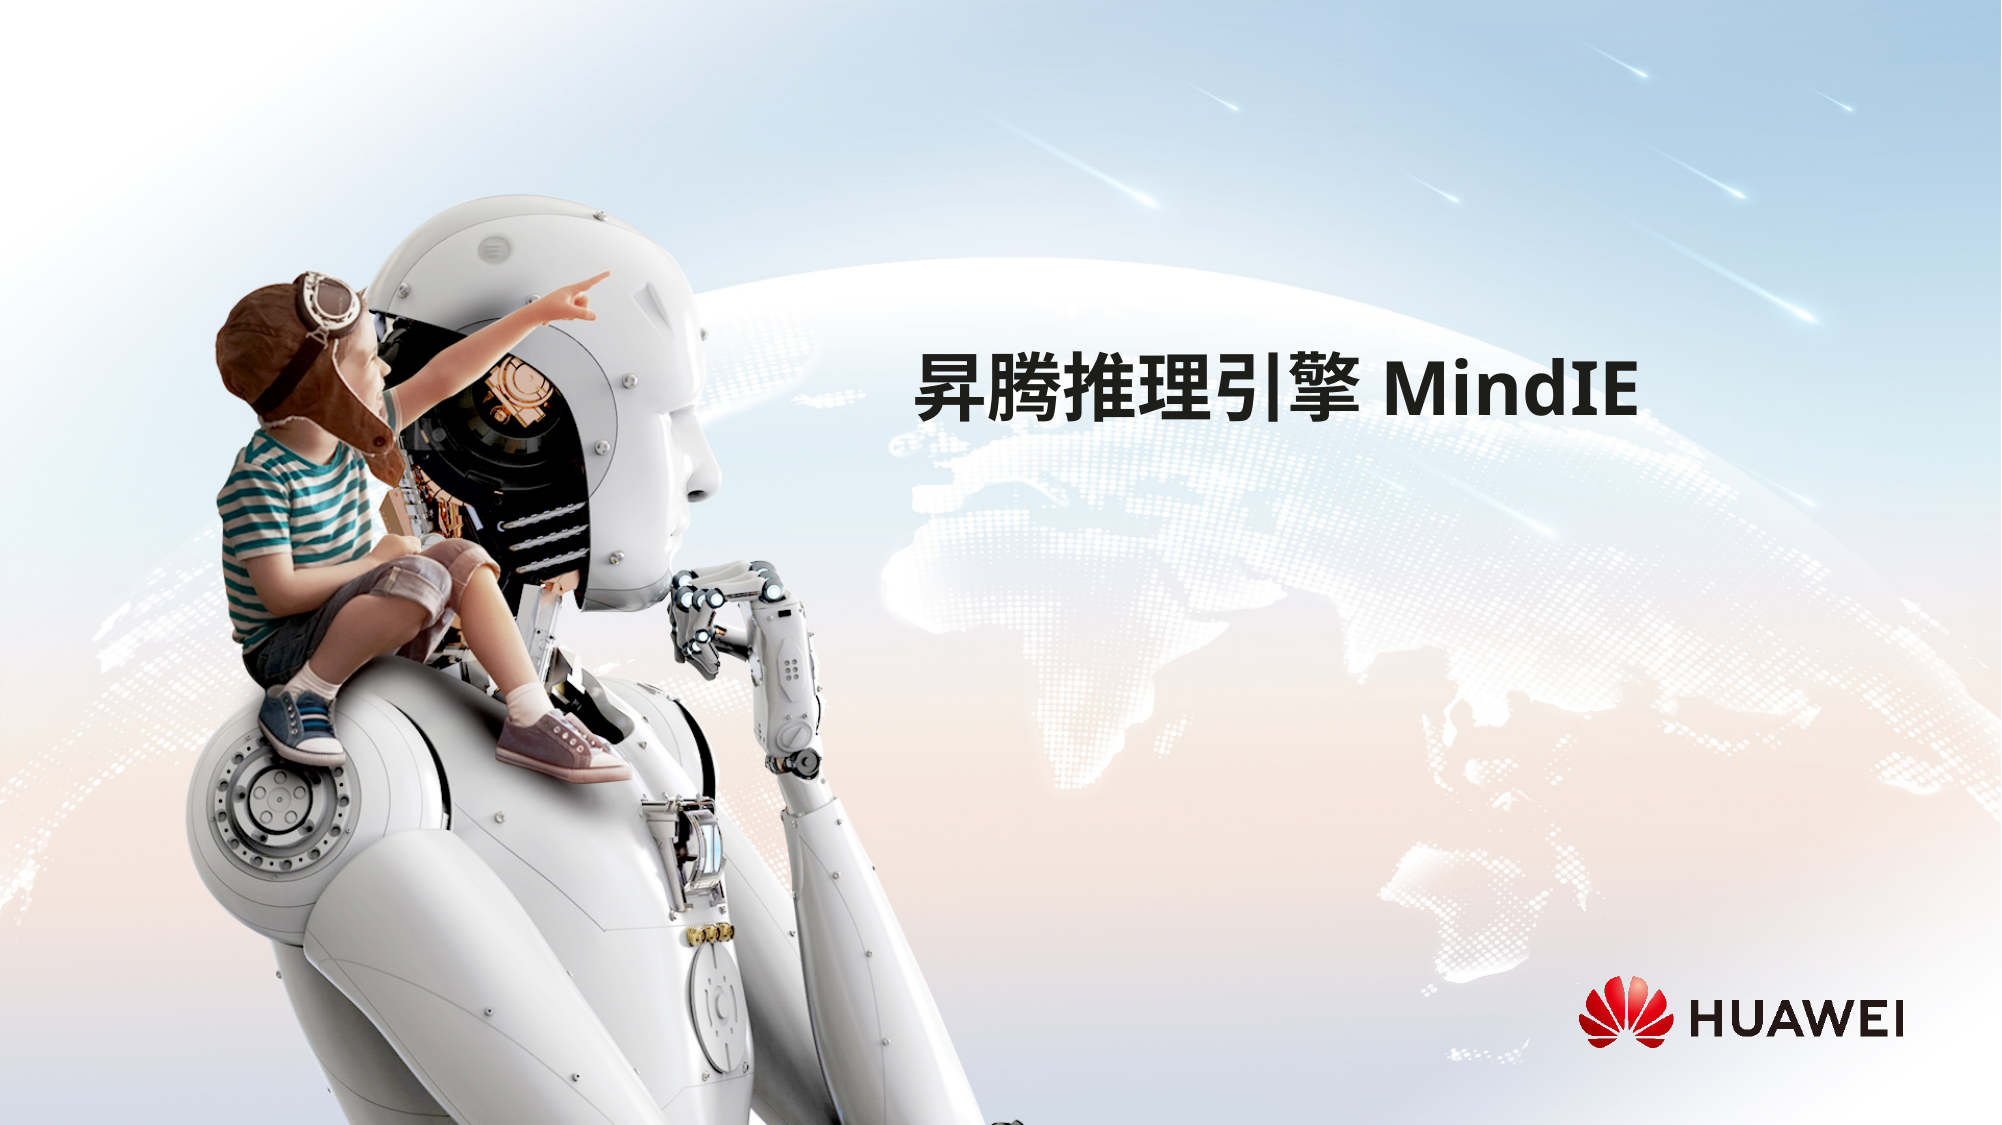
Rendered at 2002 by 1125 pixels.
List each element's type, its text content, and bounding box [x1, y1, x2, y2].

picture [0, 0, 2001, 1125]
text_box 昇腾推理引擎MindIE [747, 314, 1807, 485]
